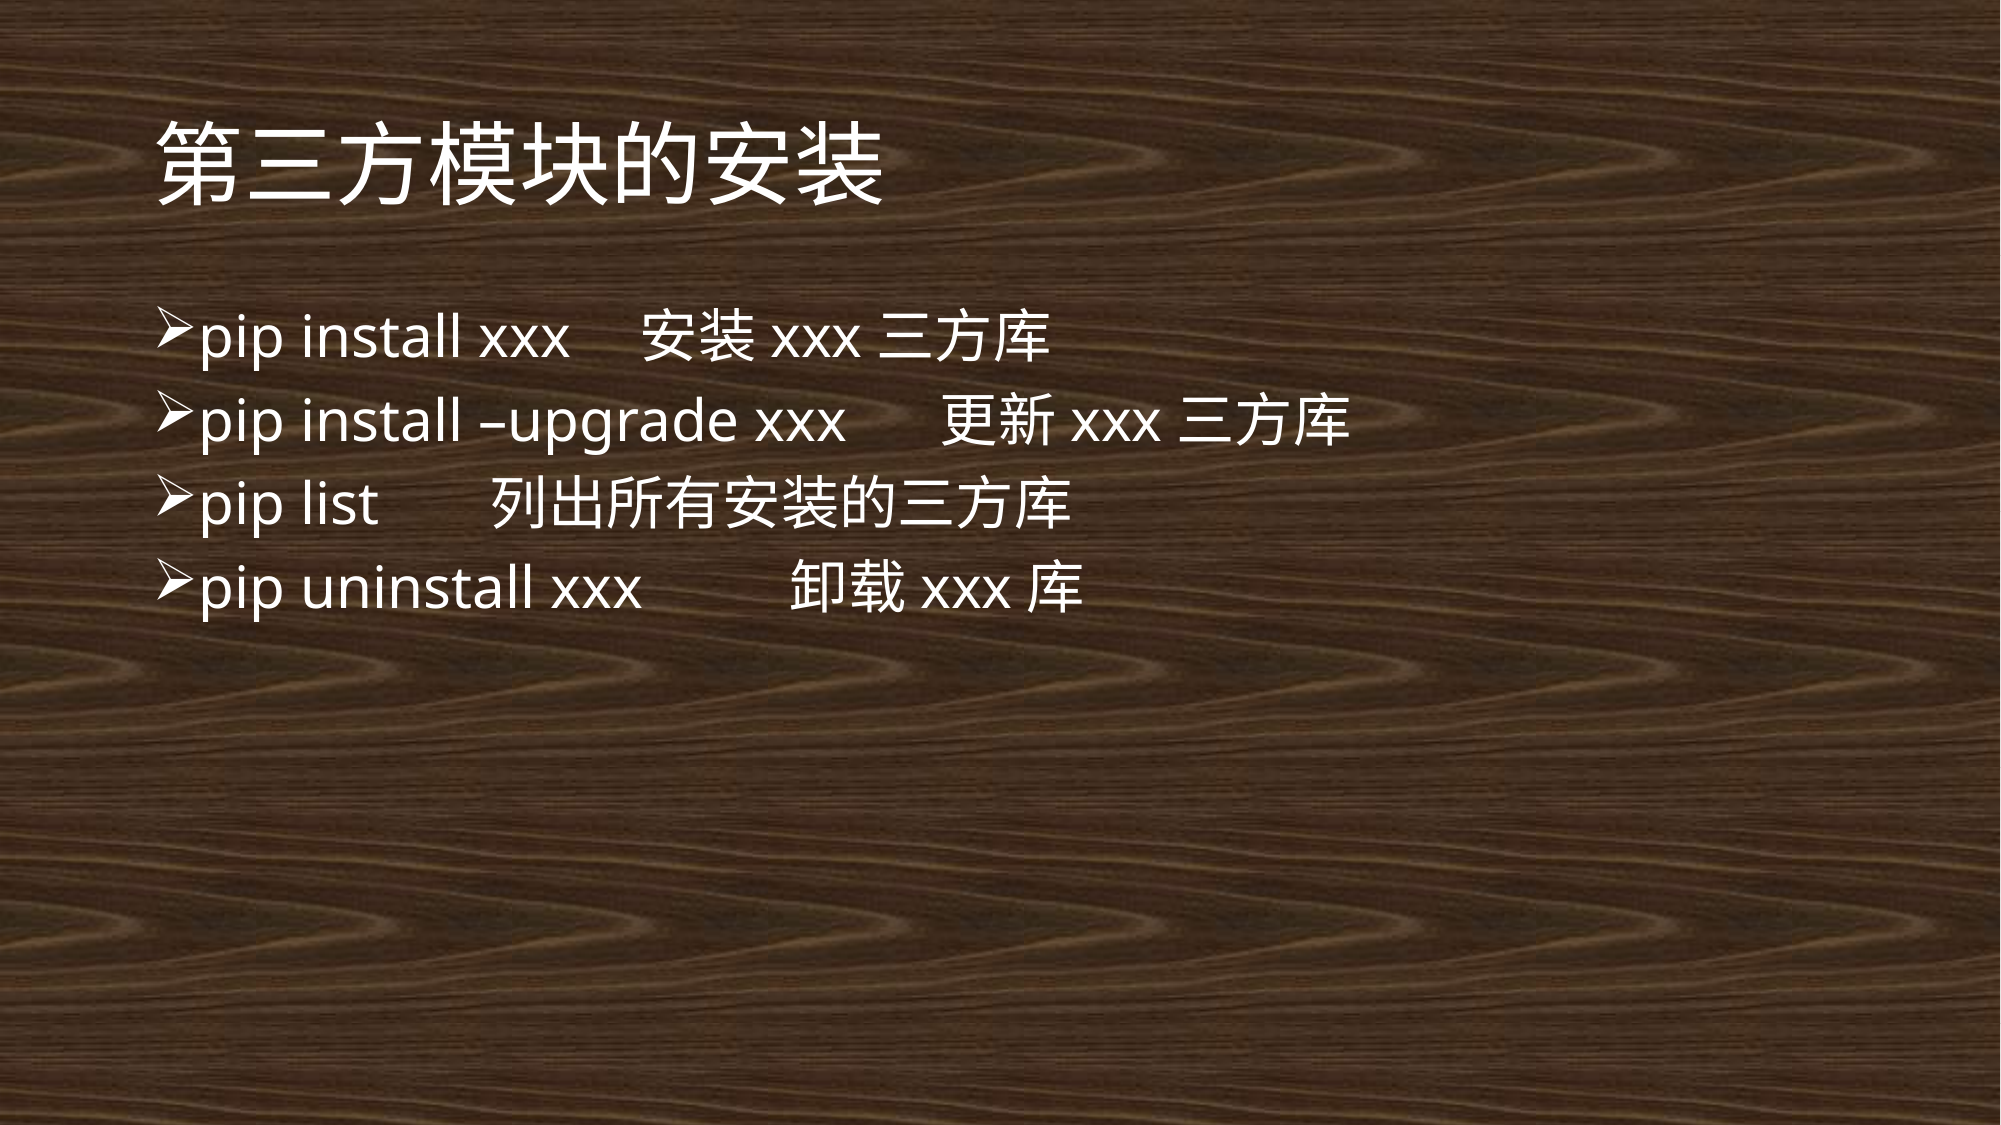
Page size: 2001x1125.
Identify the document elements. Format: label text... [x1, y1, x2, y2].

picture [0, 0, 2001, 1125]
list pip install xxx 安装xxx三方库 pip install –upgrade xxx 更新xxx三方库 pip list 列出所有安装的三方库 pip uninstall xxx 卸载xxx库 [137, 299, 1863, 1014]
title 第三方模块的安装 [137, 59, 1863, 278]
